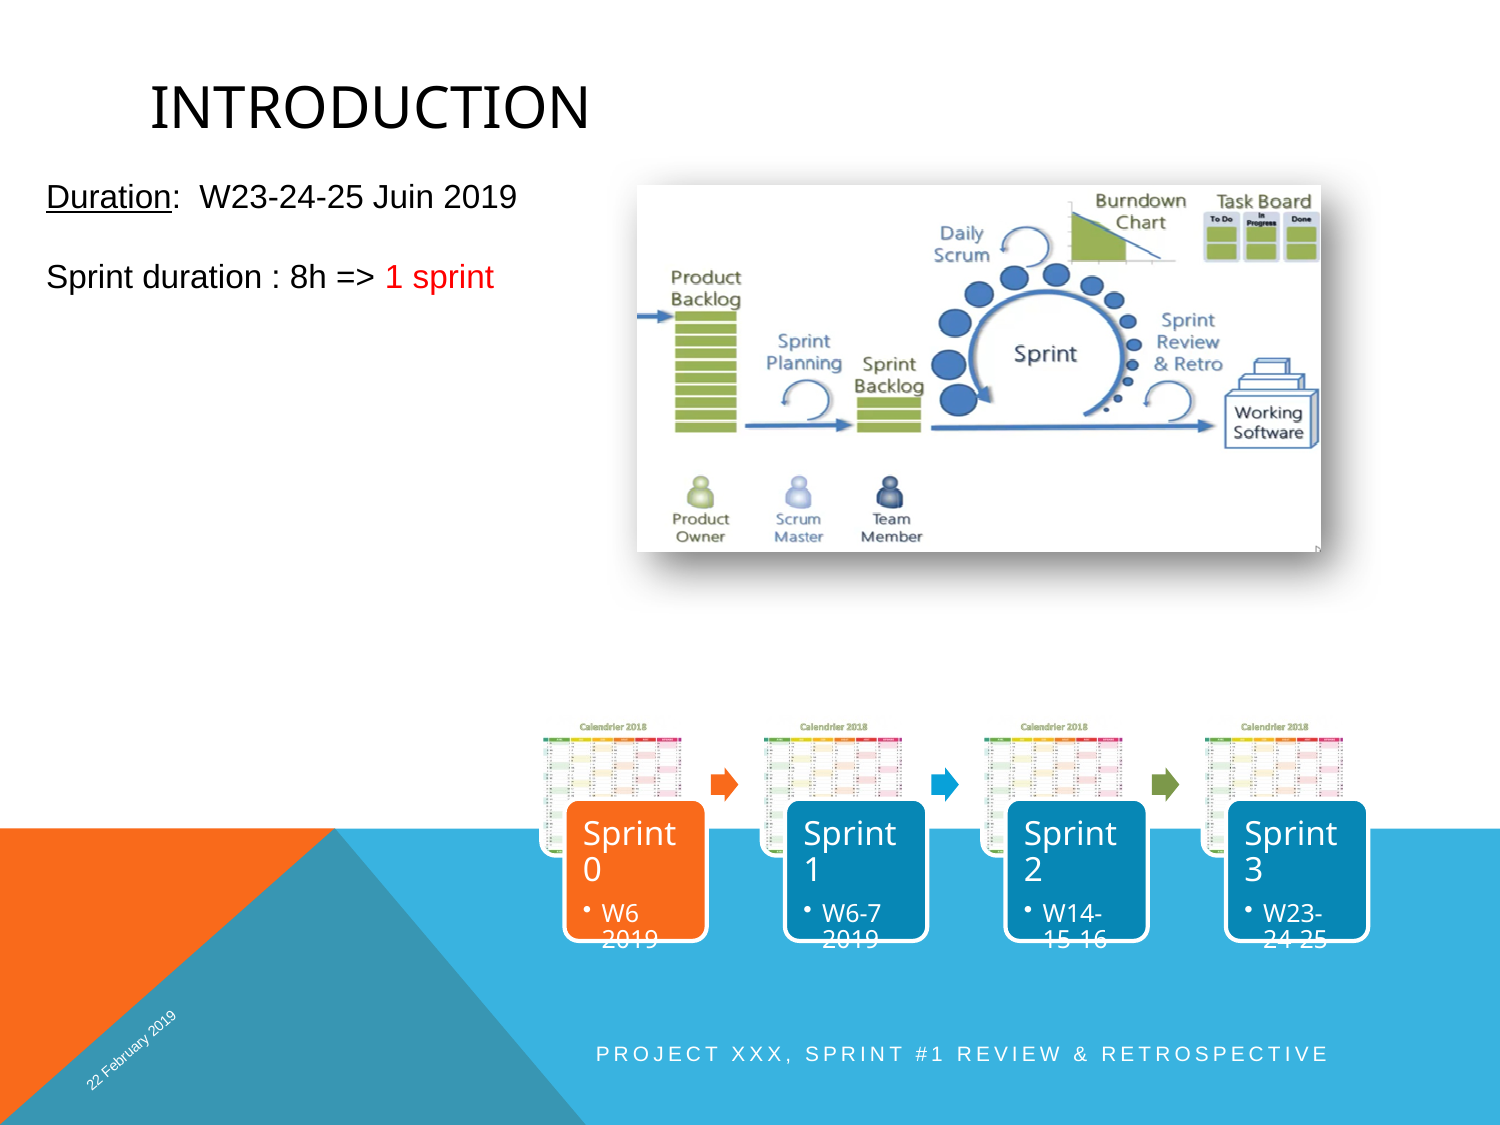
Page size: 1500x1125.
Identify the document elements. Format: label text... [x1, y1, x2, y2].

text_box Duration: W23-24-25 Juin 2019 Sprint duration : 8h => 1 sprint [31, 168, 1500, 343]
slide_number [65, 849, 357, 1109]
title Introduction [135, 60, 1369, 150]
picture [636, 185, 1321, 553]
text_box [540, 551, 1369, 1104]
